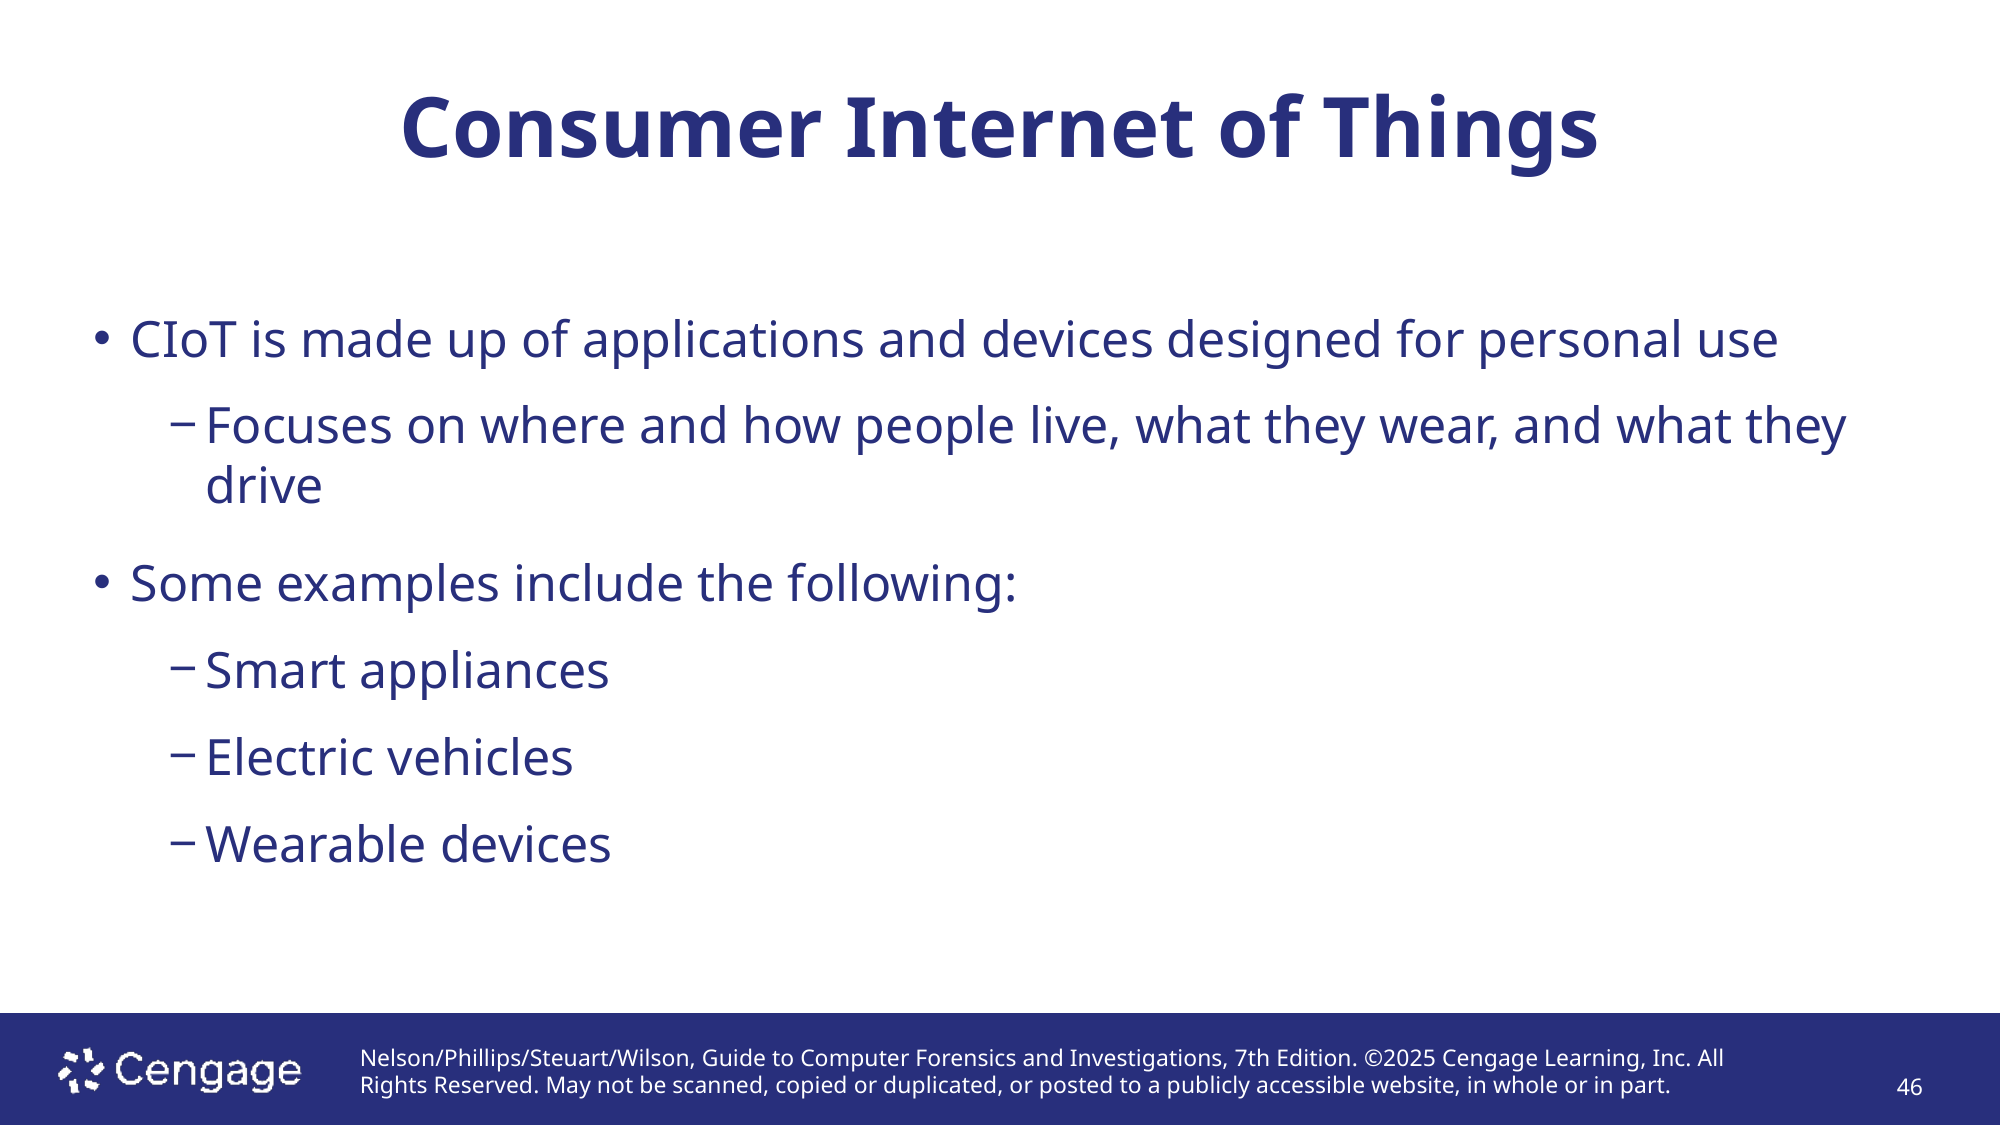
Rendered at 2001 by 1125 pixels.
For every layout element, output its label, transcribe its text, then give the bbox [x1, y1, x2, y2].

list CIoT is made up of applications and devices designed for personal use Focuses on where and how people live, what they wear, and what they drive Some examples include the following: Smart appliances Electric vehicles Wearable devices [78, 299, 1923, 1014]
title Consumer Internet of Things [78, 77, 1923, 278]
picture [30, 1020, 329, 1122]
